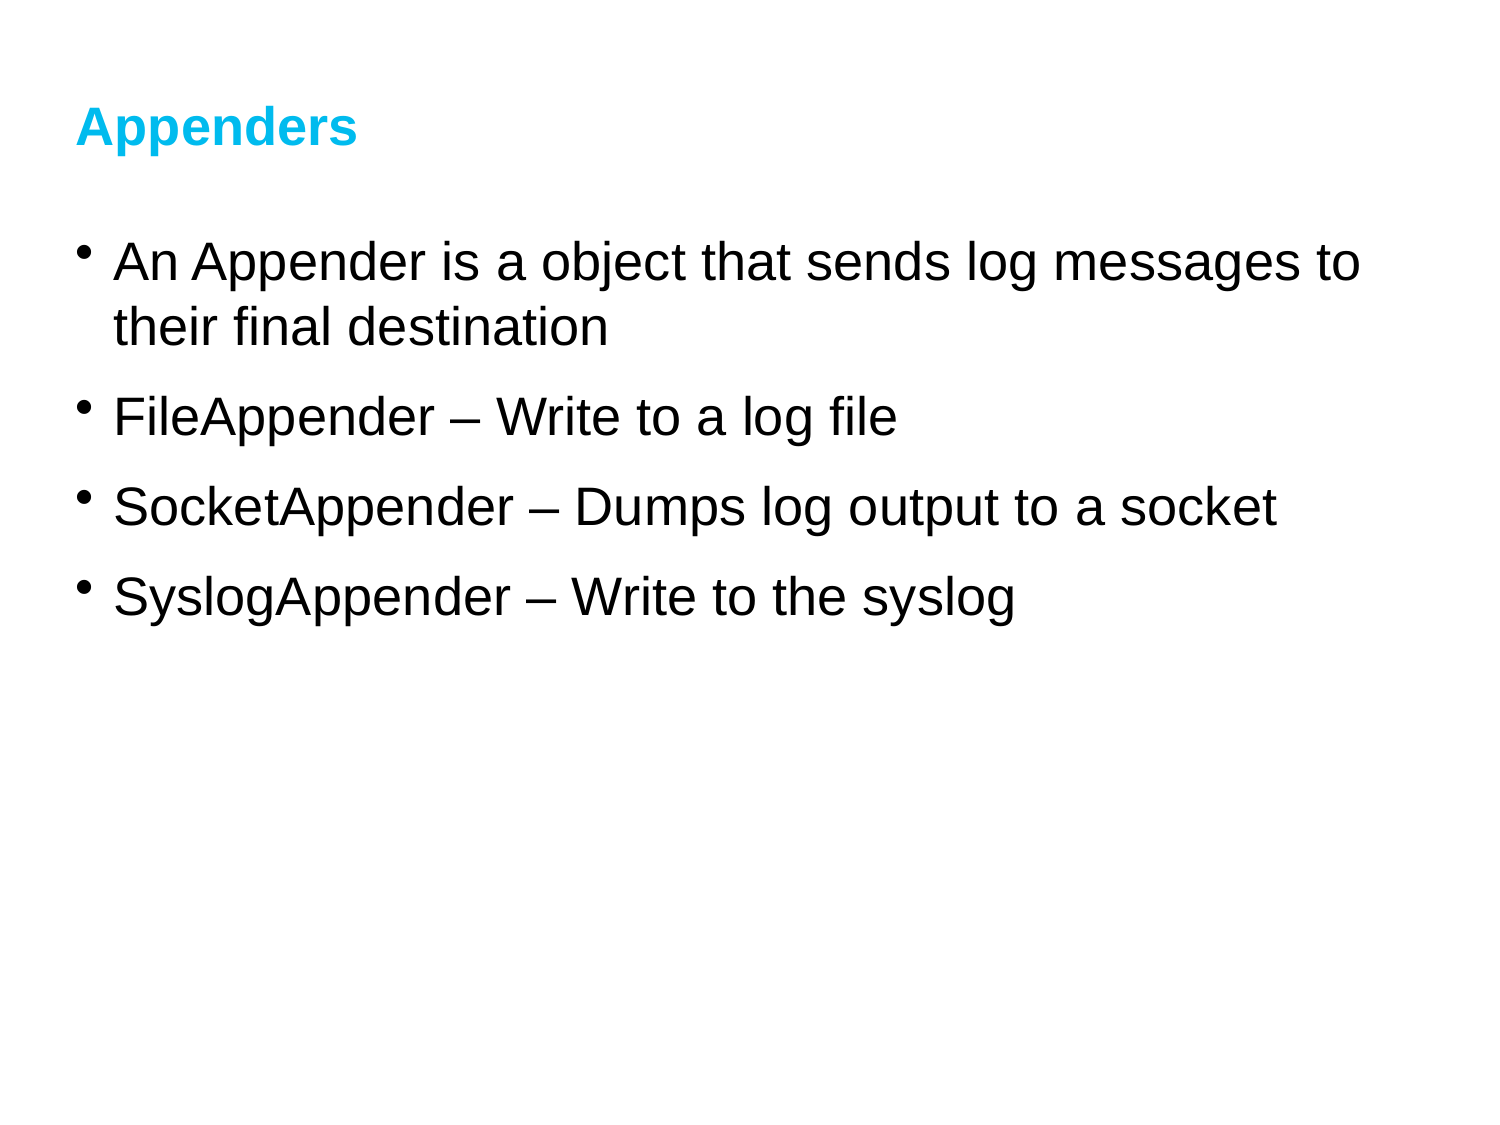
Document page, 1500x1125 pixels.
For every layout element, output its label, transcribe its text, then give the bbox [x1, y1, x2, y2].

title Appenders [75, 27, 1422, 157]
list An Appender is a object that sends log messages to their final destination FileAppender – Write to a log file SocketAppender – Dumps log output to a socket SyslogAppender – Write to the syslog [75, 226, 1425, 1018]
